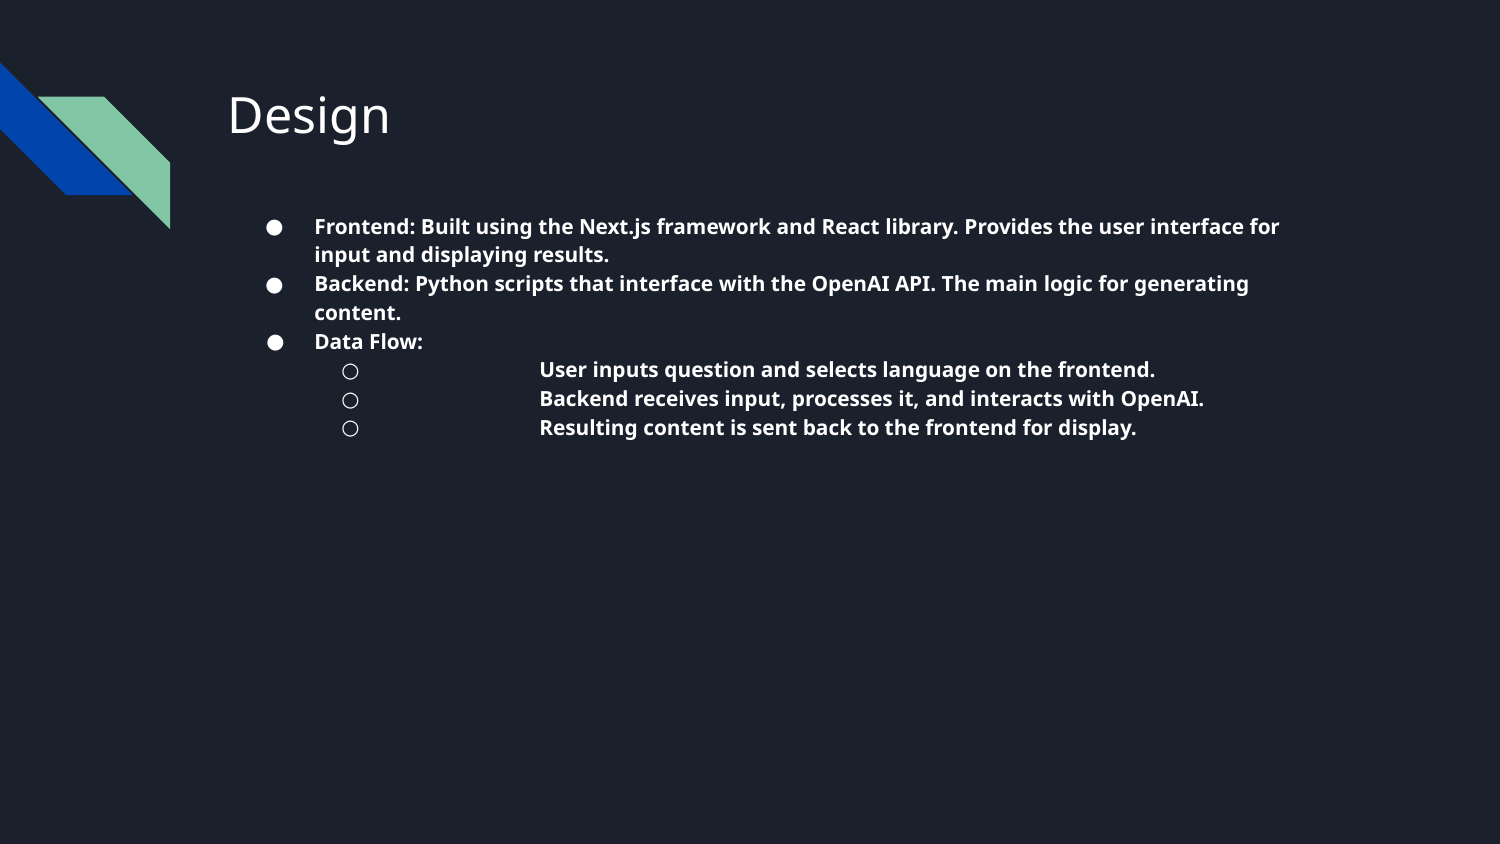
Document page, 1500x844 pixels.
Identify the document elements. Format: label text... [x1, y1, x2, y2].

text_box Frontend: Built using the Next.js framework and React library. Provides the user interface for input and displaying results. Backend: Python scripts that interface with the OpenAI API. The main logic for generating content. Data Flow: User inputs question and selects language on the frontend. Backend receives input, processes it, and interacts with OpenAI. Resulting content is sent back to the frontend for display. [224, 194, 1352, 512]
title Design [212, 64, 1368, 215]
